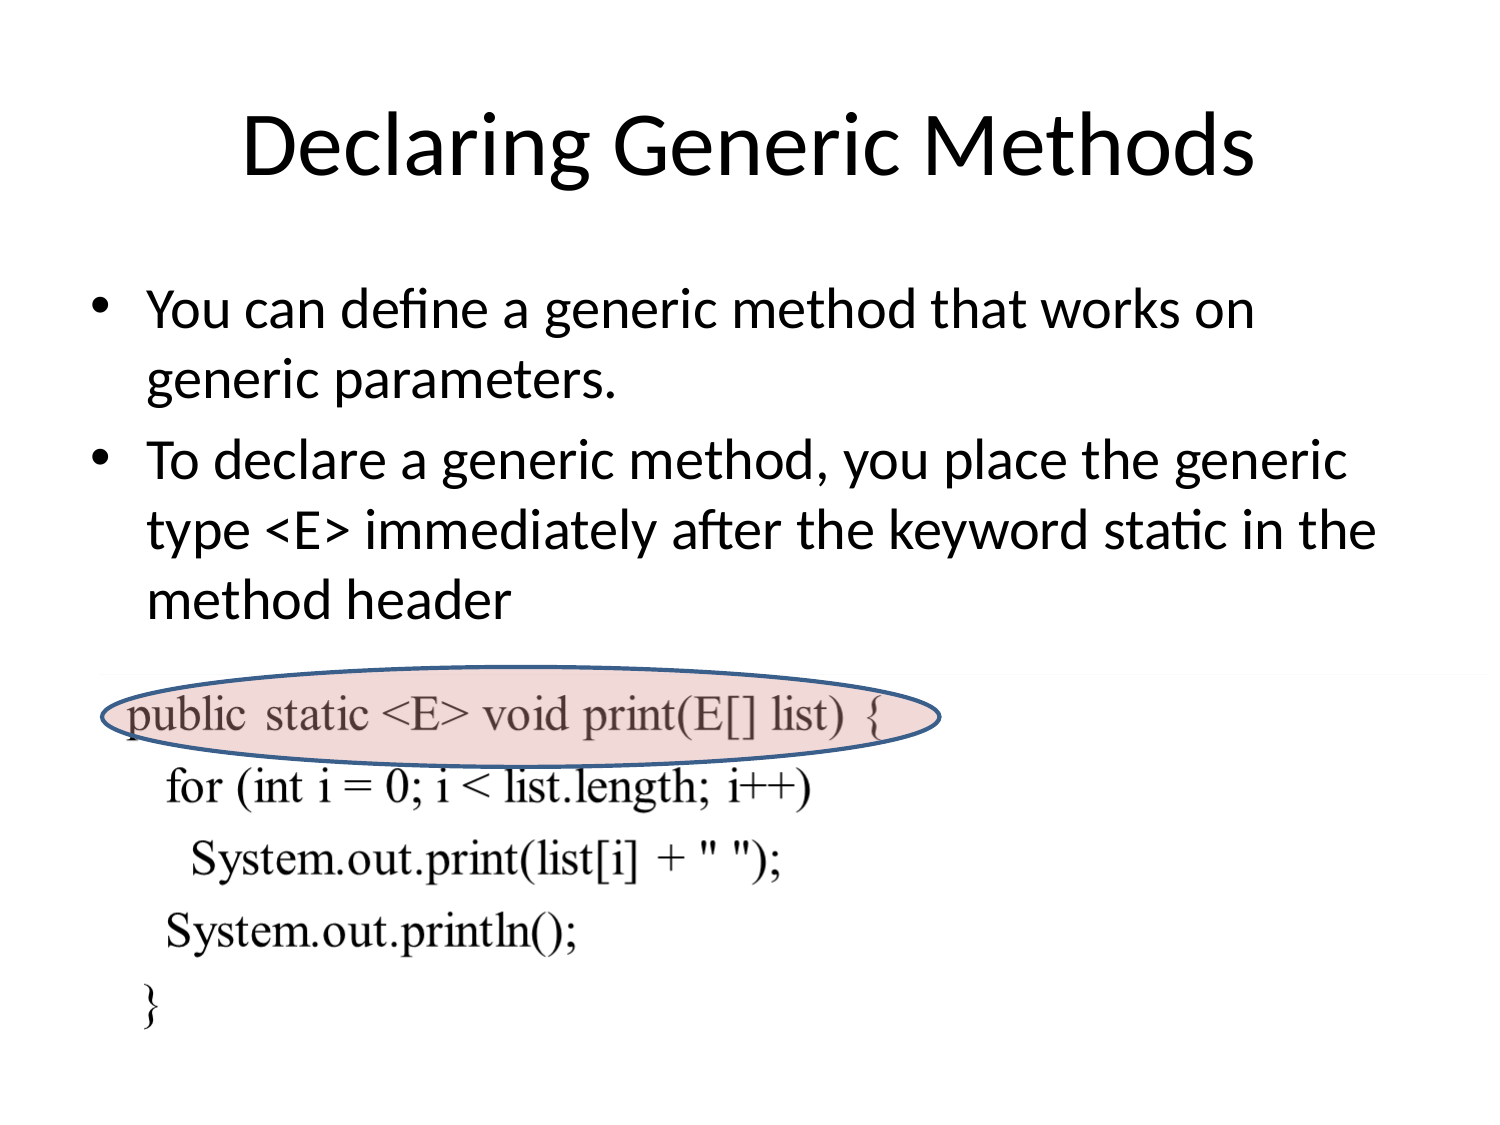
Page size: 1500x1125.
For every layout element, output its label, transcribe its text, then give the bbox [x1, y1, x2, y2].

title Declaring Generic Methods [75, 45, 1425, 233]
picture [96, 666, 1488, 1076]
list You can define a generic method that works on generic parameters. To declare a generic method, you place the generic type <E> immediately after the keyword static in the method header [75, 262, 1425, 1005]
